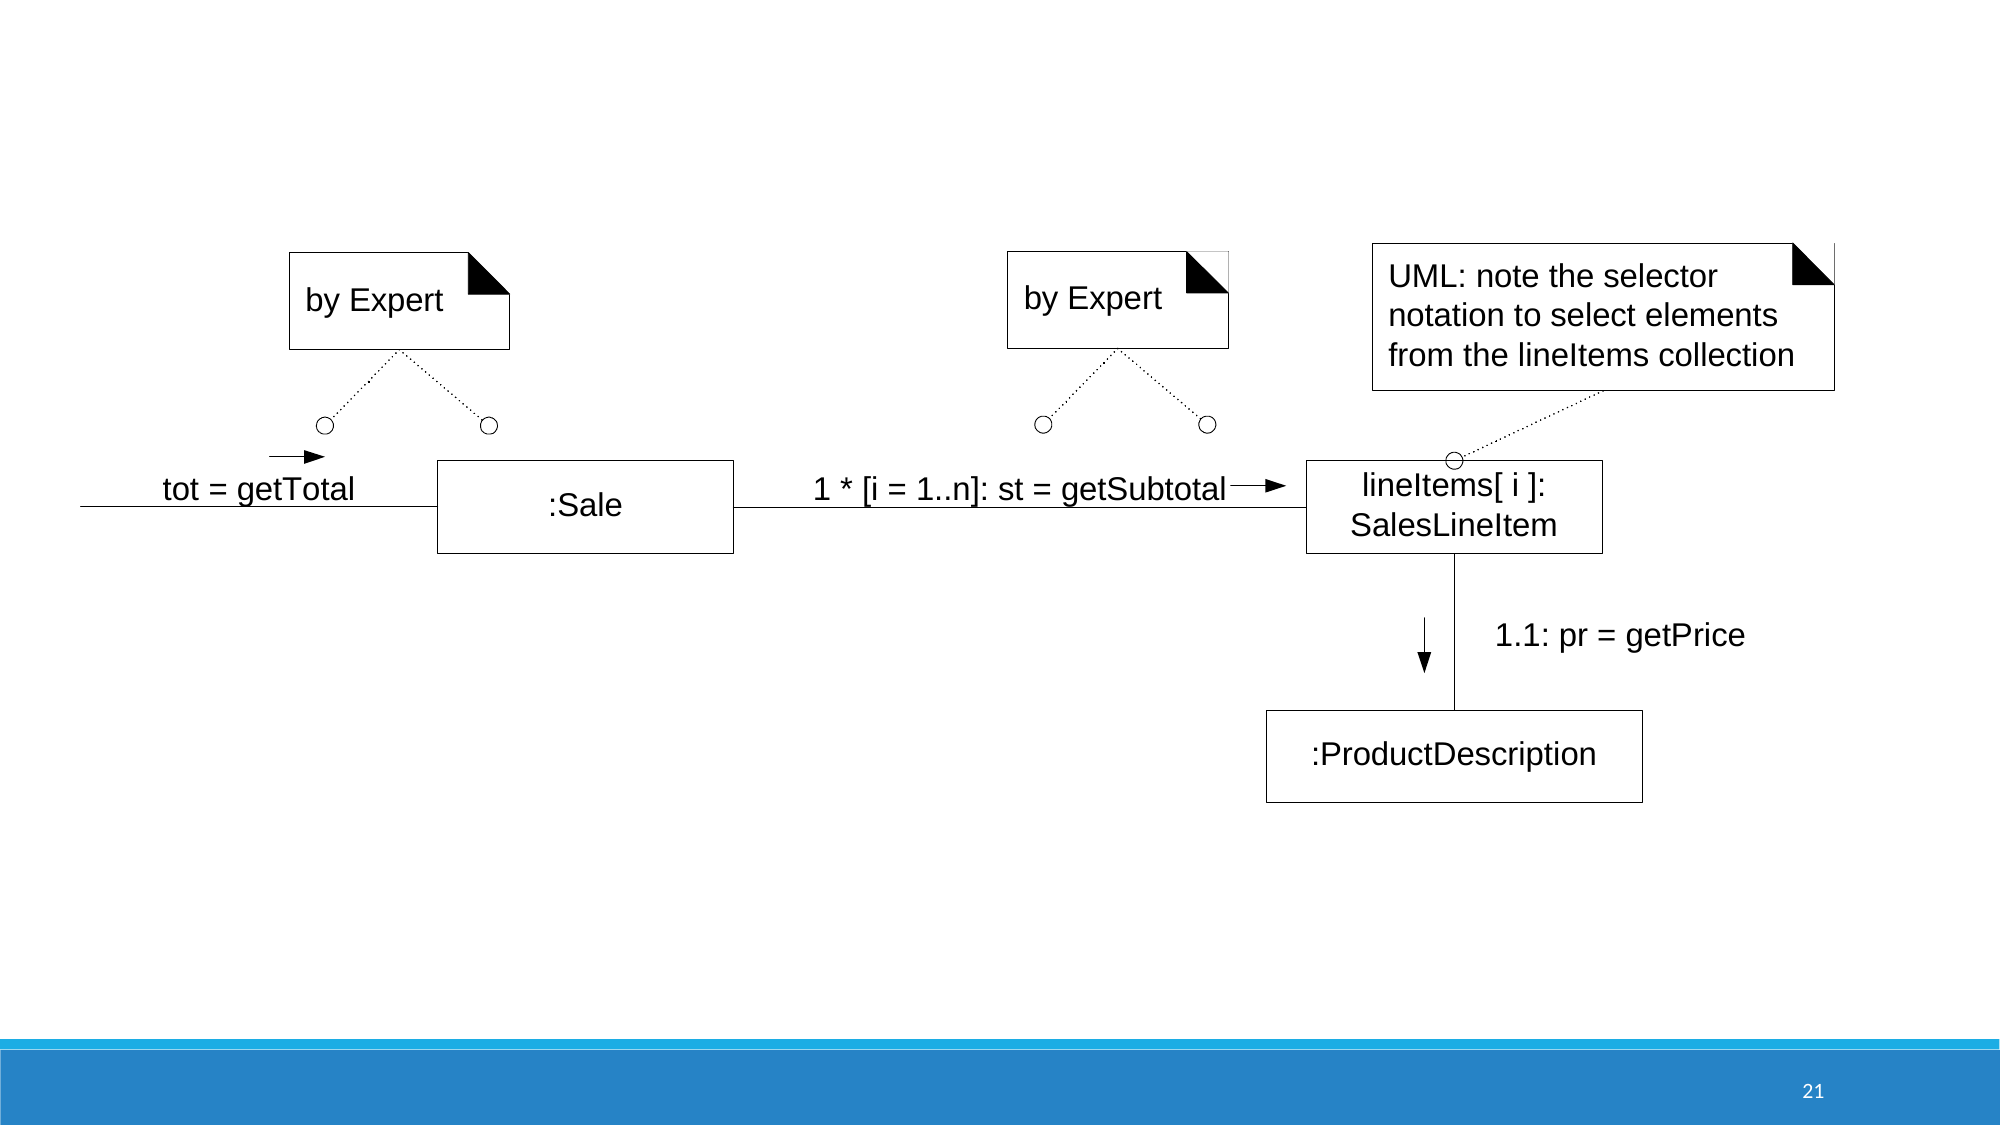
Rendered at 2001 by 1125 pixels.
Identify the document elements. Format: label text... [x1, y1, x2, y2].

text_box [74, 236, 1841, 809]
slide_number 21 [1624, 1059, 1840, 1120]
